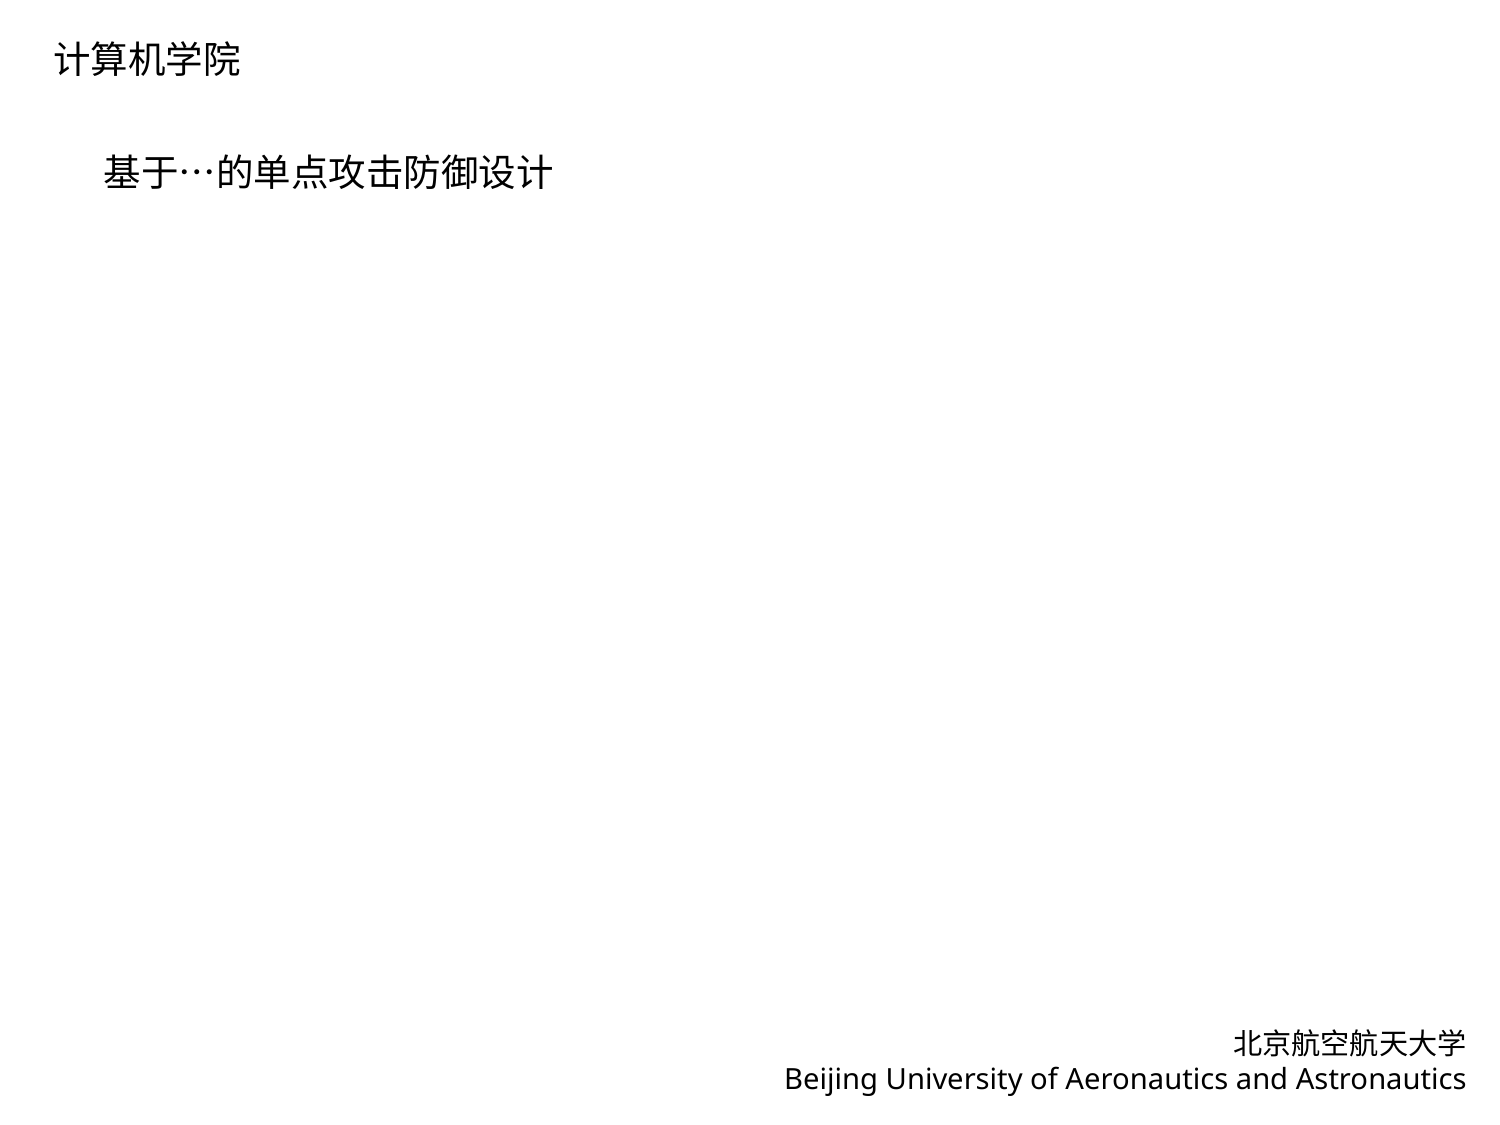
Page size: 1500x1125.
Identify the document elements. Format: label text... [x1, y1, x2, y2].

text_box 基于…的单点攻击防御设计 [88, 141, 592, 201]
